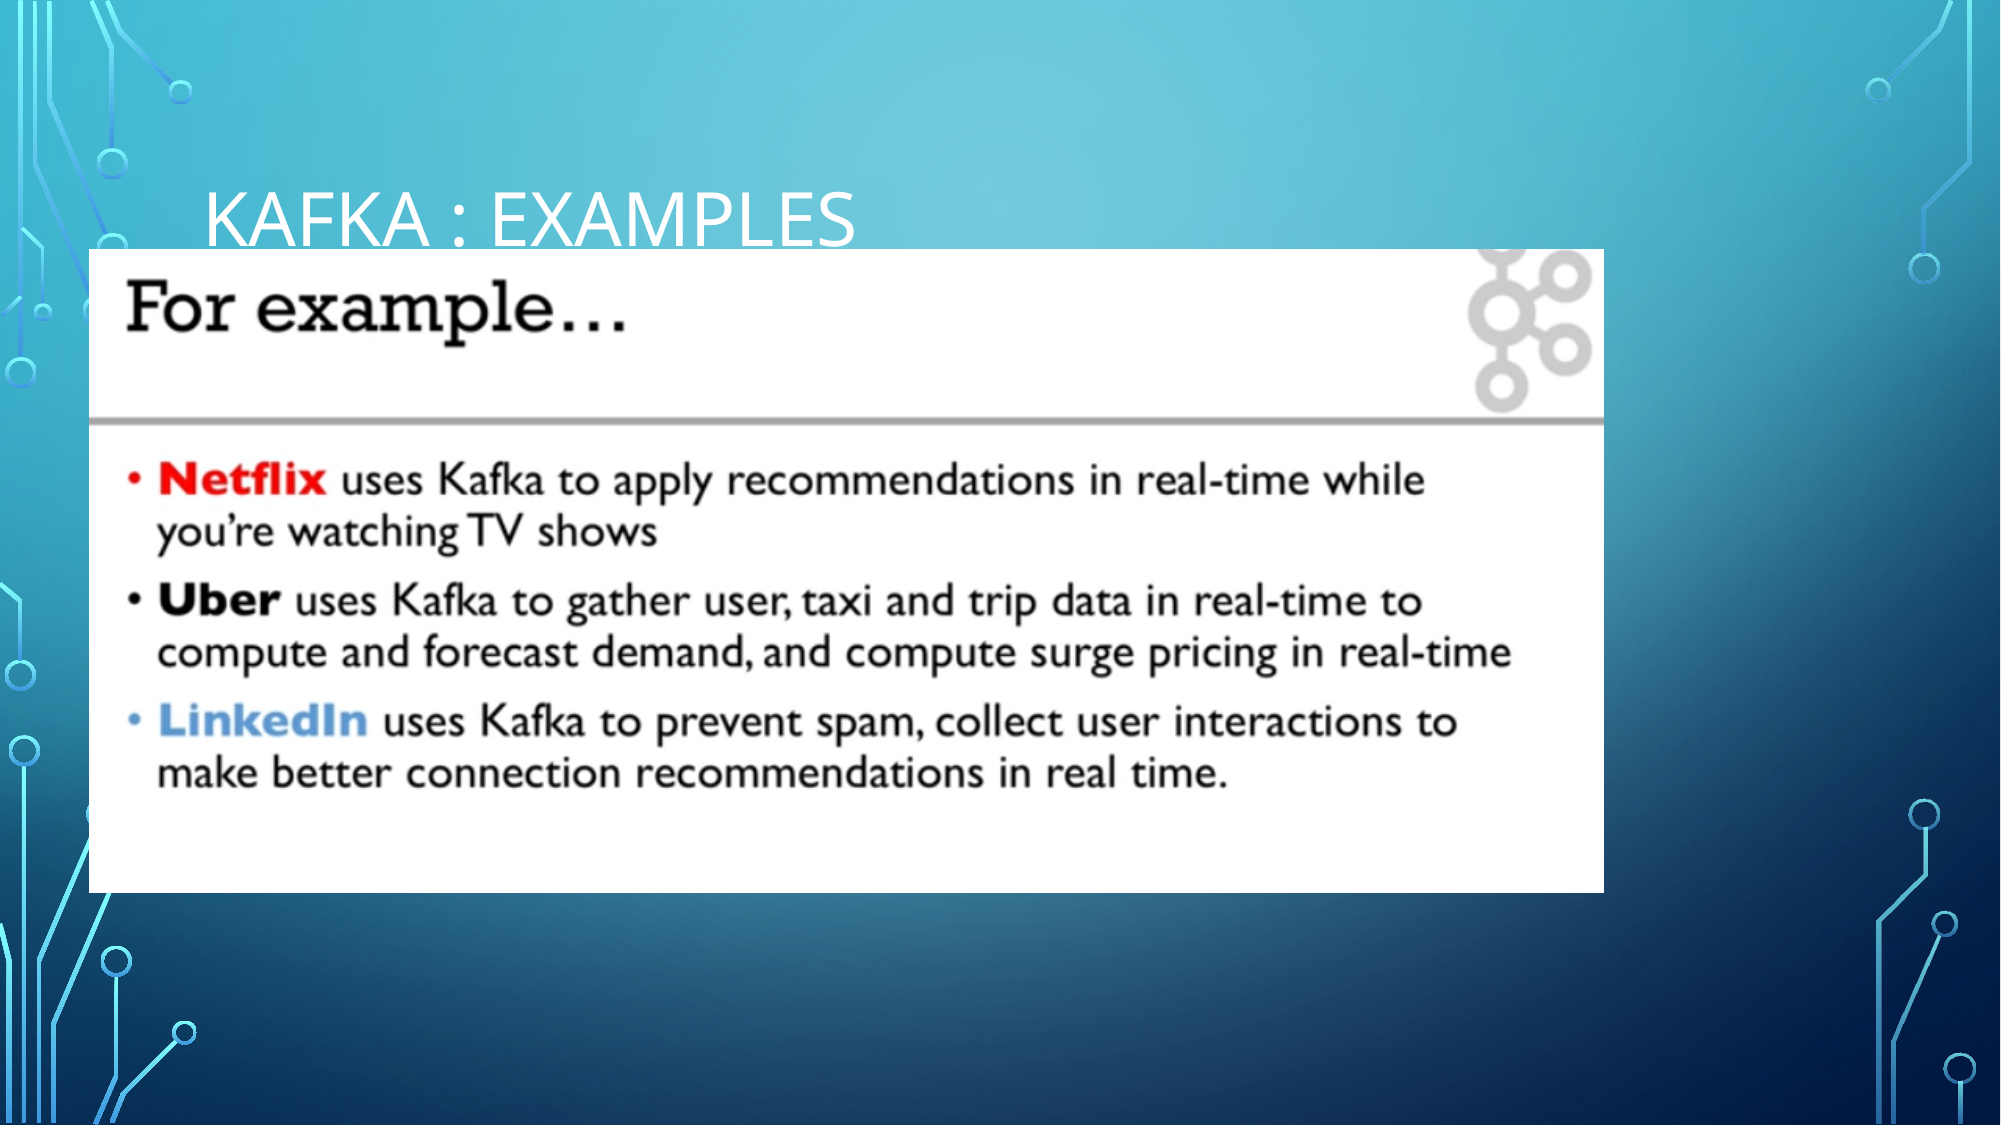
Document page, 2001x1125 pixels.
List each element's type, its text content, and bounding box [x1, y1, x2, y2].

picture [89, 249, 1604, 893]
title Kafka : Examples [187, 101, 1813, 344]
